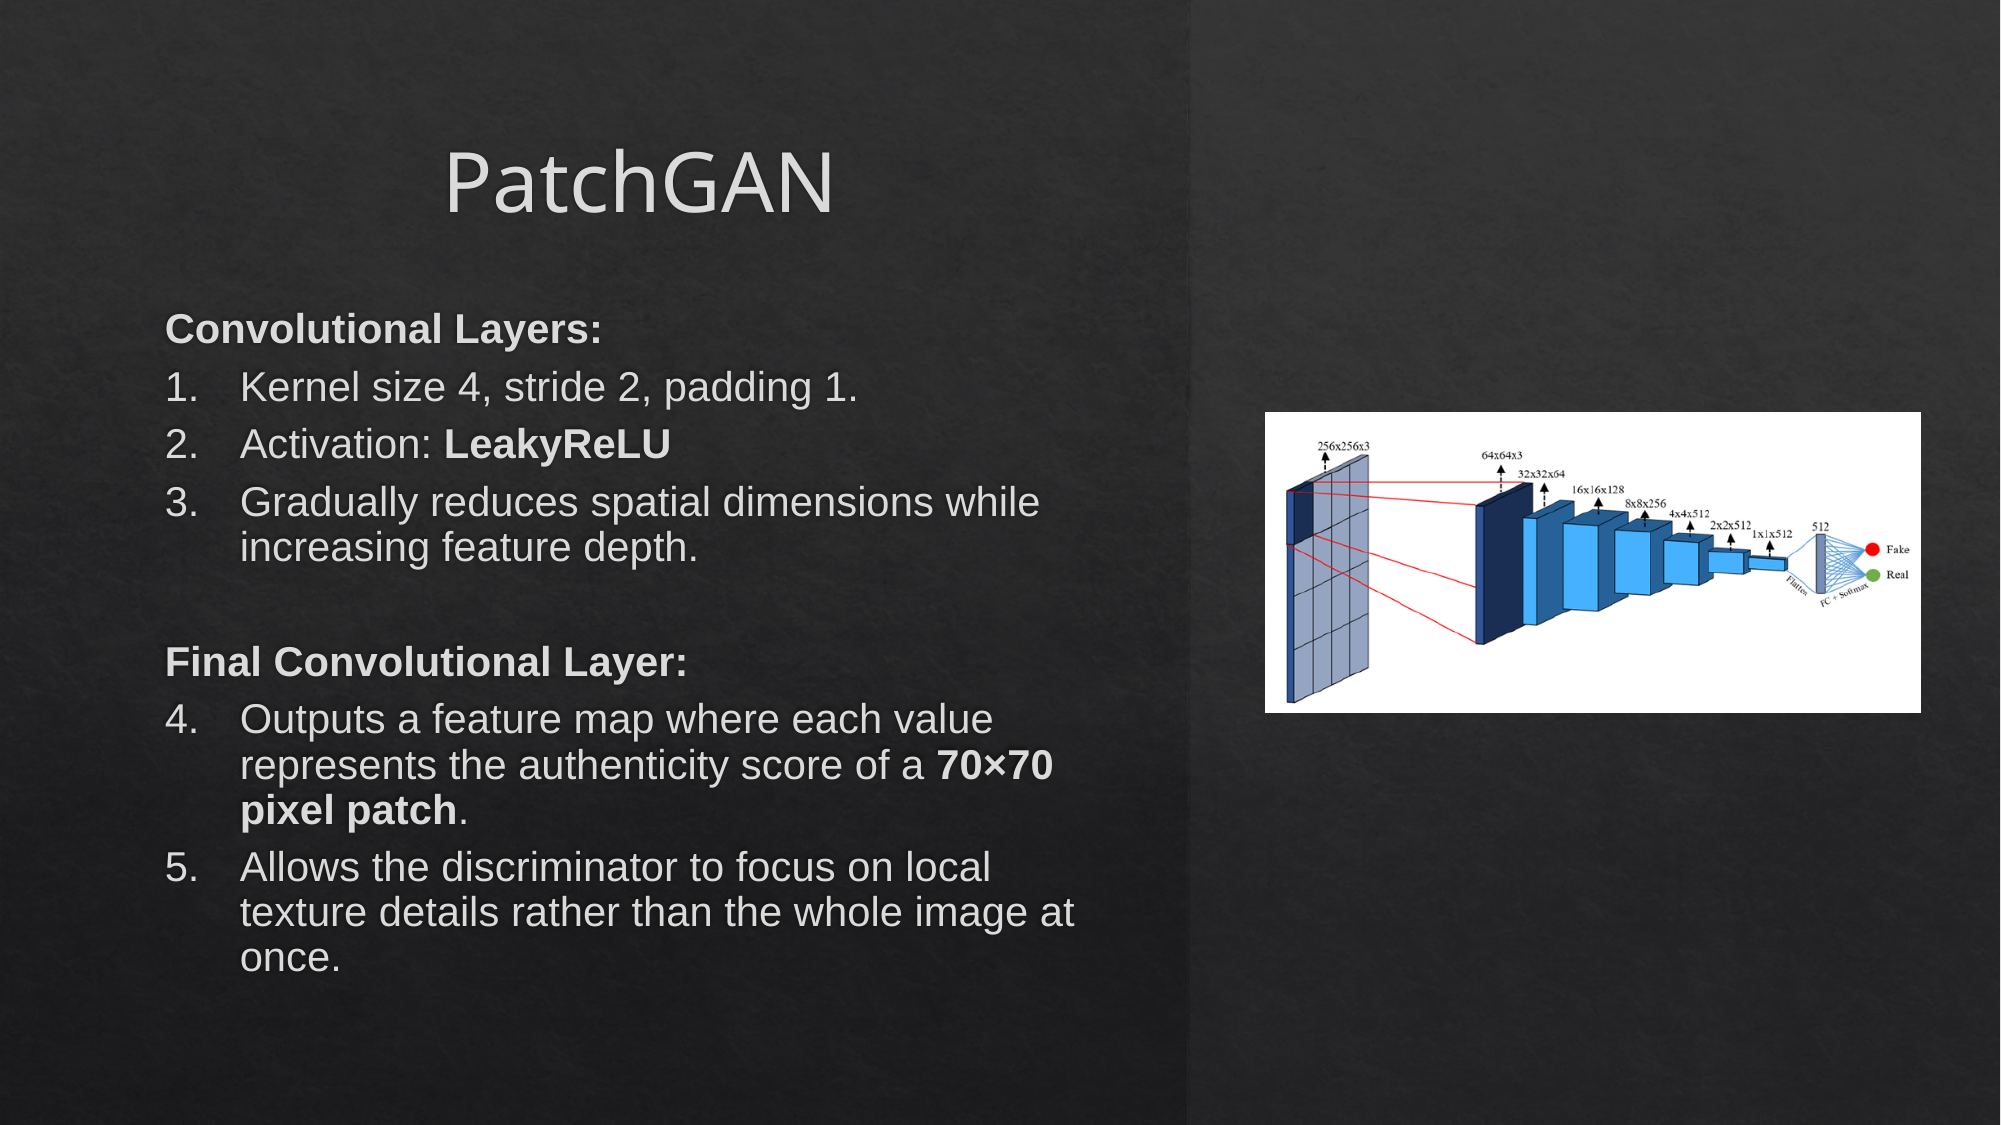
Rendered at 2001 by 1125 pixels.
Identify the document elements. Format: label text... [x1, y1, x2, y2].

picture [1186, 0, 2000, 1125]
title PatchGAN [149, 99, 1131, 260]
list Convolutional Layers: Kernel size 4, stride 2, padding 1. Activation: LeakyReLU Gradually reduces spatial dimensions while increasing feature depth. Final Convolutional Layer: Outputs a feature map where each value represents the authenticity score of a 70×70 pixel patch. Allows the discriminator to focus on local texture details rather than the whole image at once. [149, 299, 1131, 1053]
